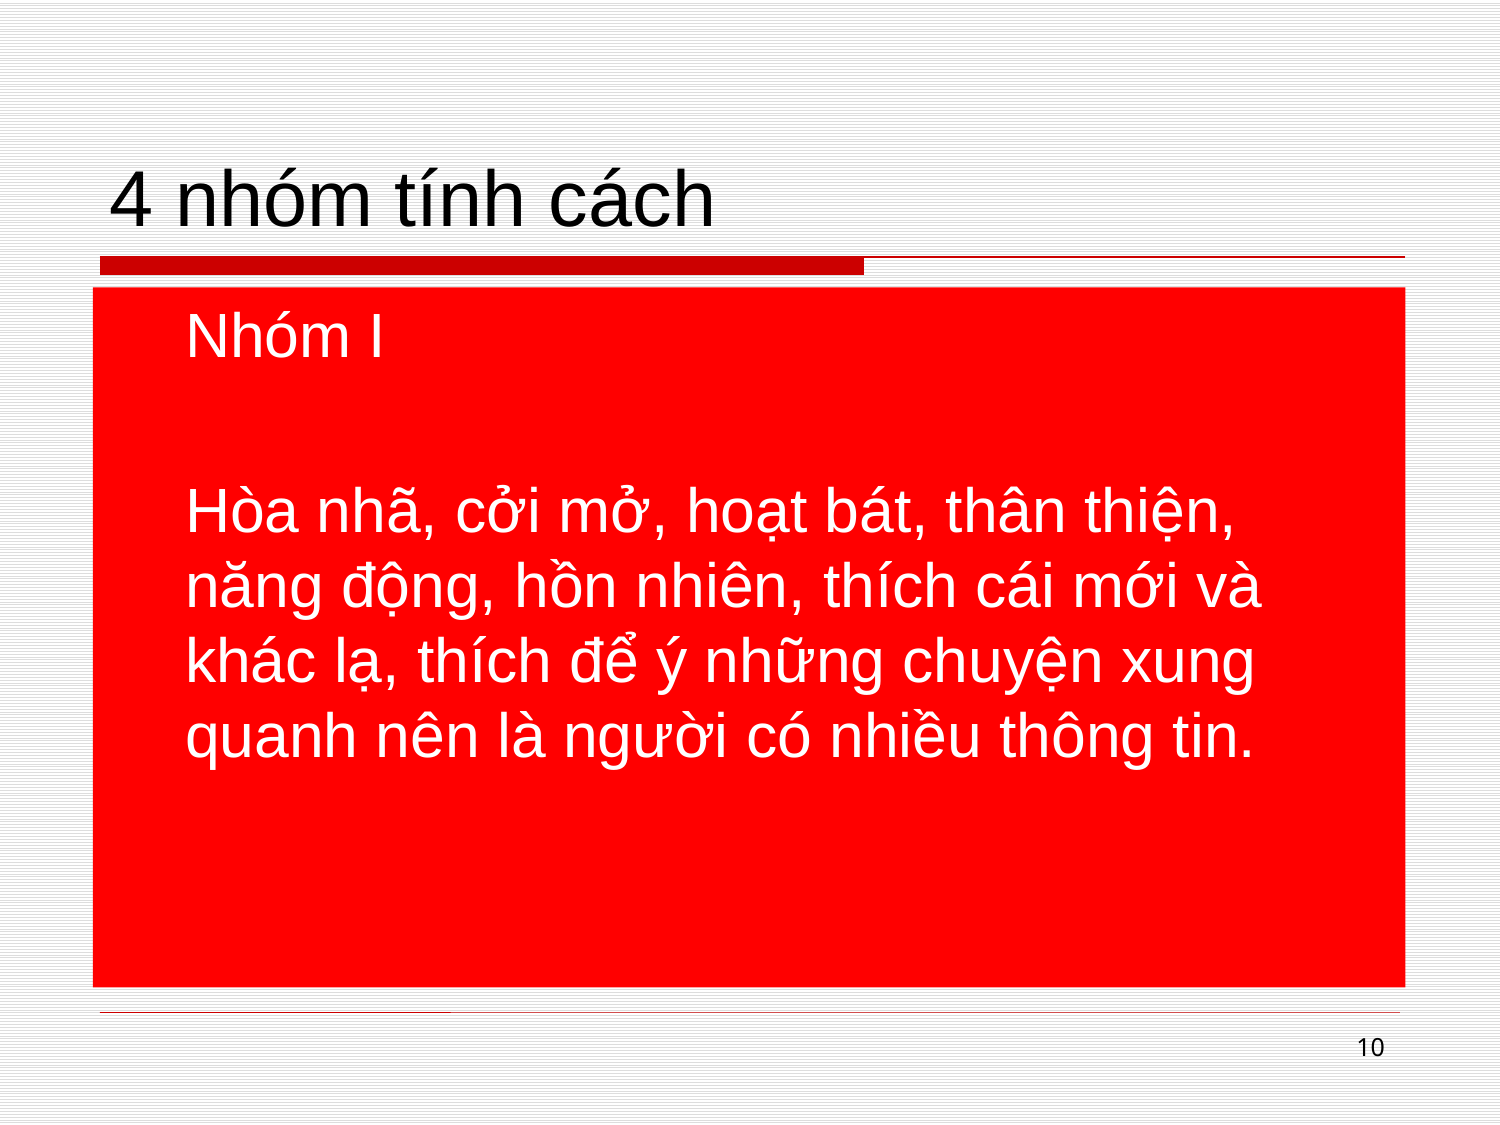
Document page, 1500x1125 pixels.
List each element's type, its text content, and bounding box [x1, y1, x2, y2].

list Nhóm I Hòa nhã, cởi mở, hoạt bát, thân thiện, năng động, hồn nhiên, thích cái mới và khác lạ, thích để ý những chuyện xung quanh nên là người có nhiều thông tin. [92, 287, 1406, 988]
slide_number 10 [1074, 1024, 1401, 1103]
title 4 nhóm tính cách [93, 49, 1407, 250]
